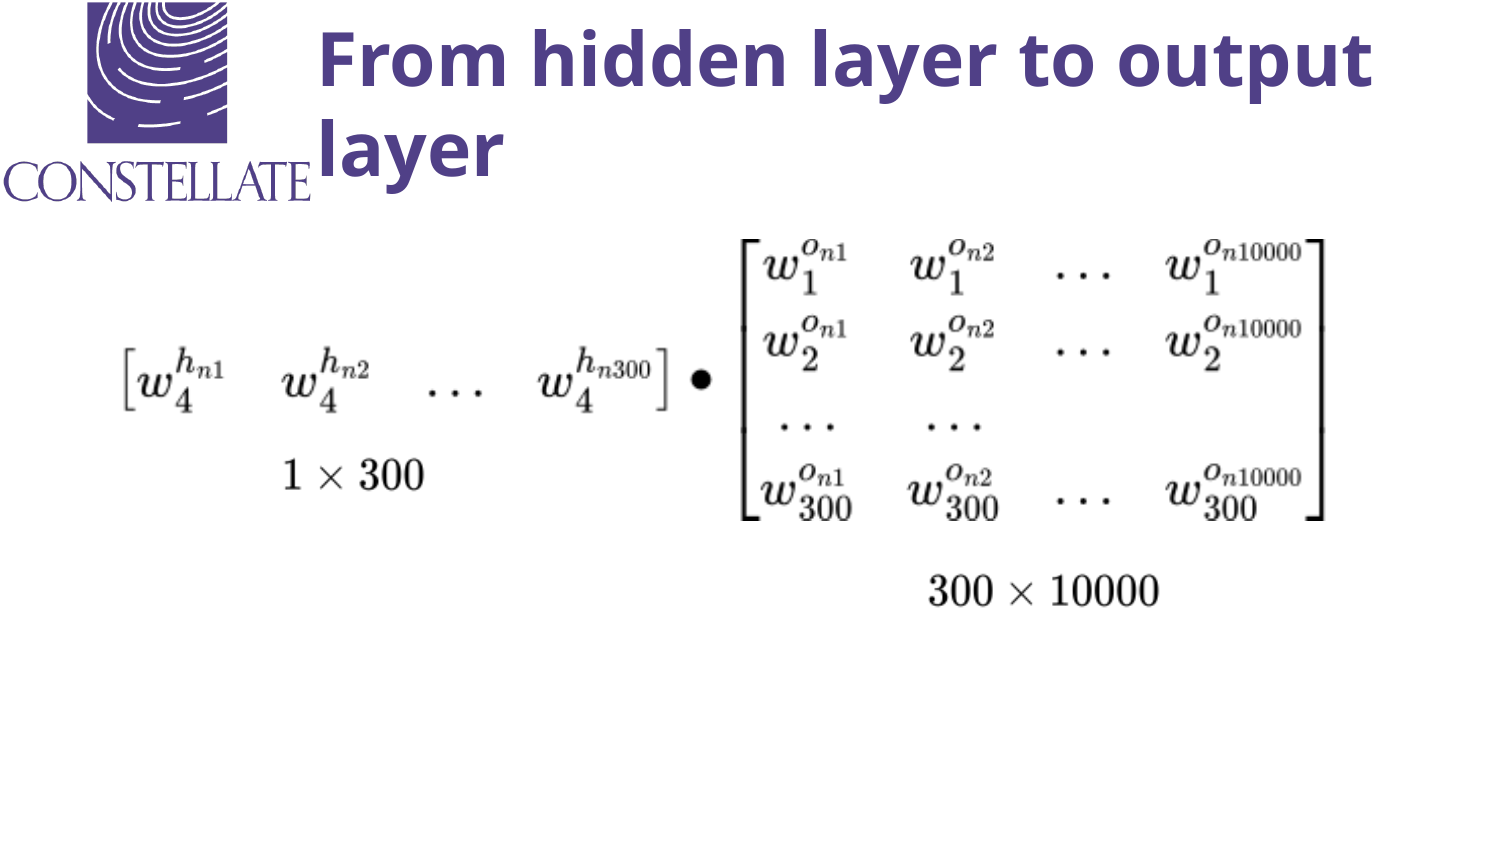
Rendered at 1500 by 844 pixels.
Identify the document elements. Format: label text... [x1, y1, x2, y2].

picture [0, 0, 314, 205]
picture [927, 571, 1161, 617]
picture [112, 239, 1345, 521]
text_box From hidden layer to output layer [316, 0, 1500, 207]
